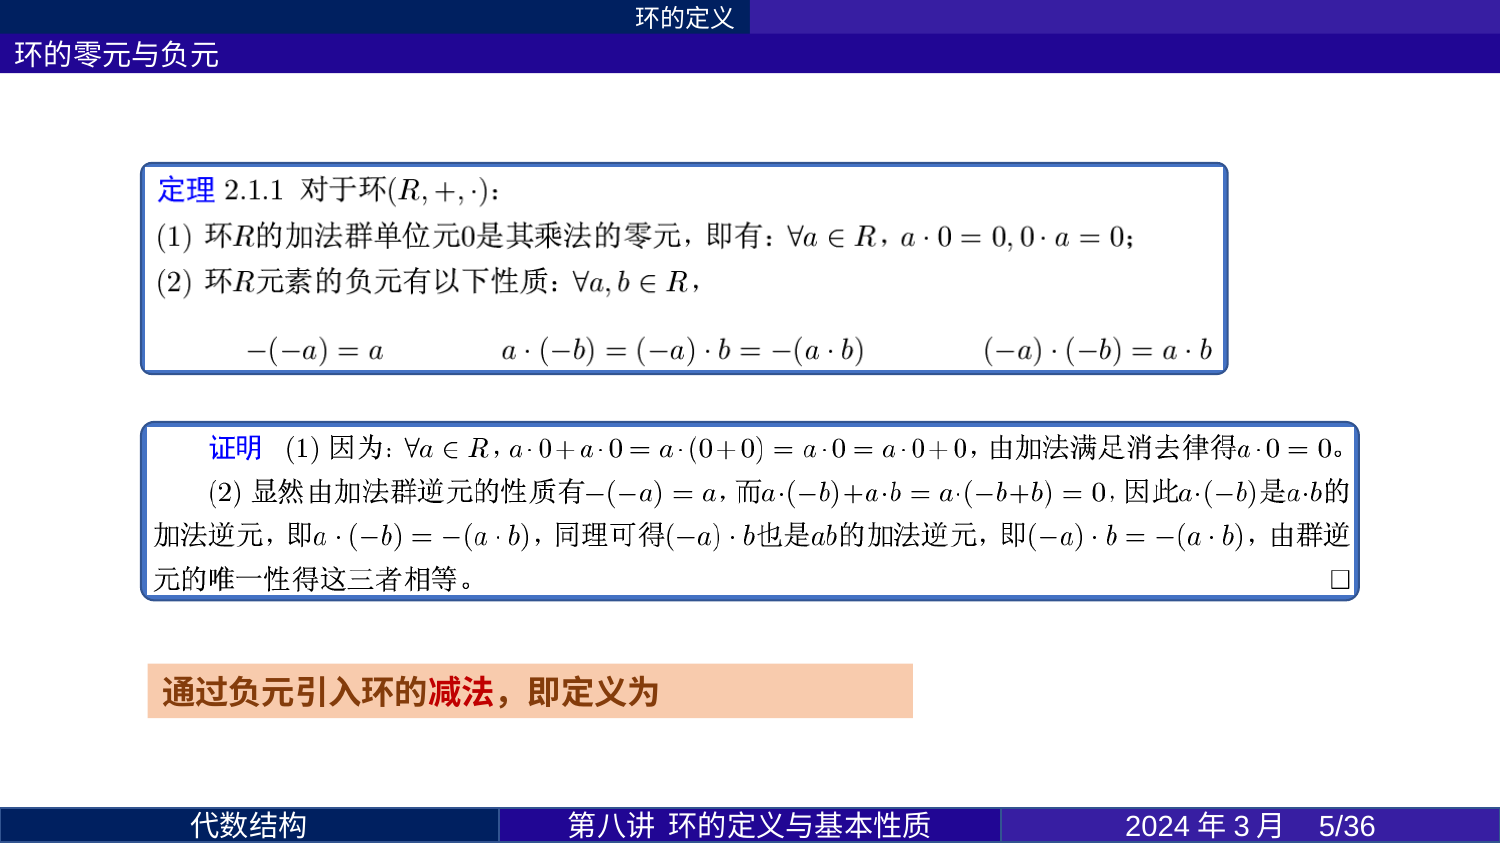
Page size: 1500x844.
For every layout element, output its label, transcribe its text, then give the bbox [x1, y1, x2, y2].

text_box 第八讲 环的定义与基本性质 [498, 807, 1000, 843]
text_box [140, 162, 1228, 375]
text_box 代数结构 [0, 807, 498, 843]
text_box 环的定义 [0, 0, 749, 33]
text_box 环的零元与负元 [0, 33, 1500, 74]
text_box 2024年3月 5/36 [1000, 807, 1500, 843]
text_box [140, 421, 1359, 601]
text_box [749, 0, 1500, 33]
